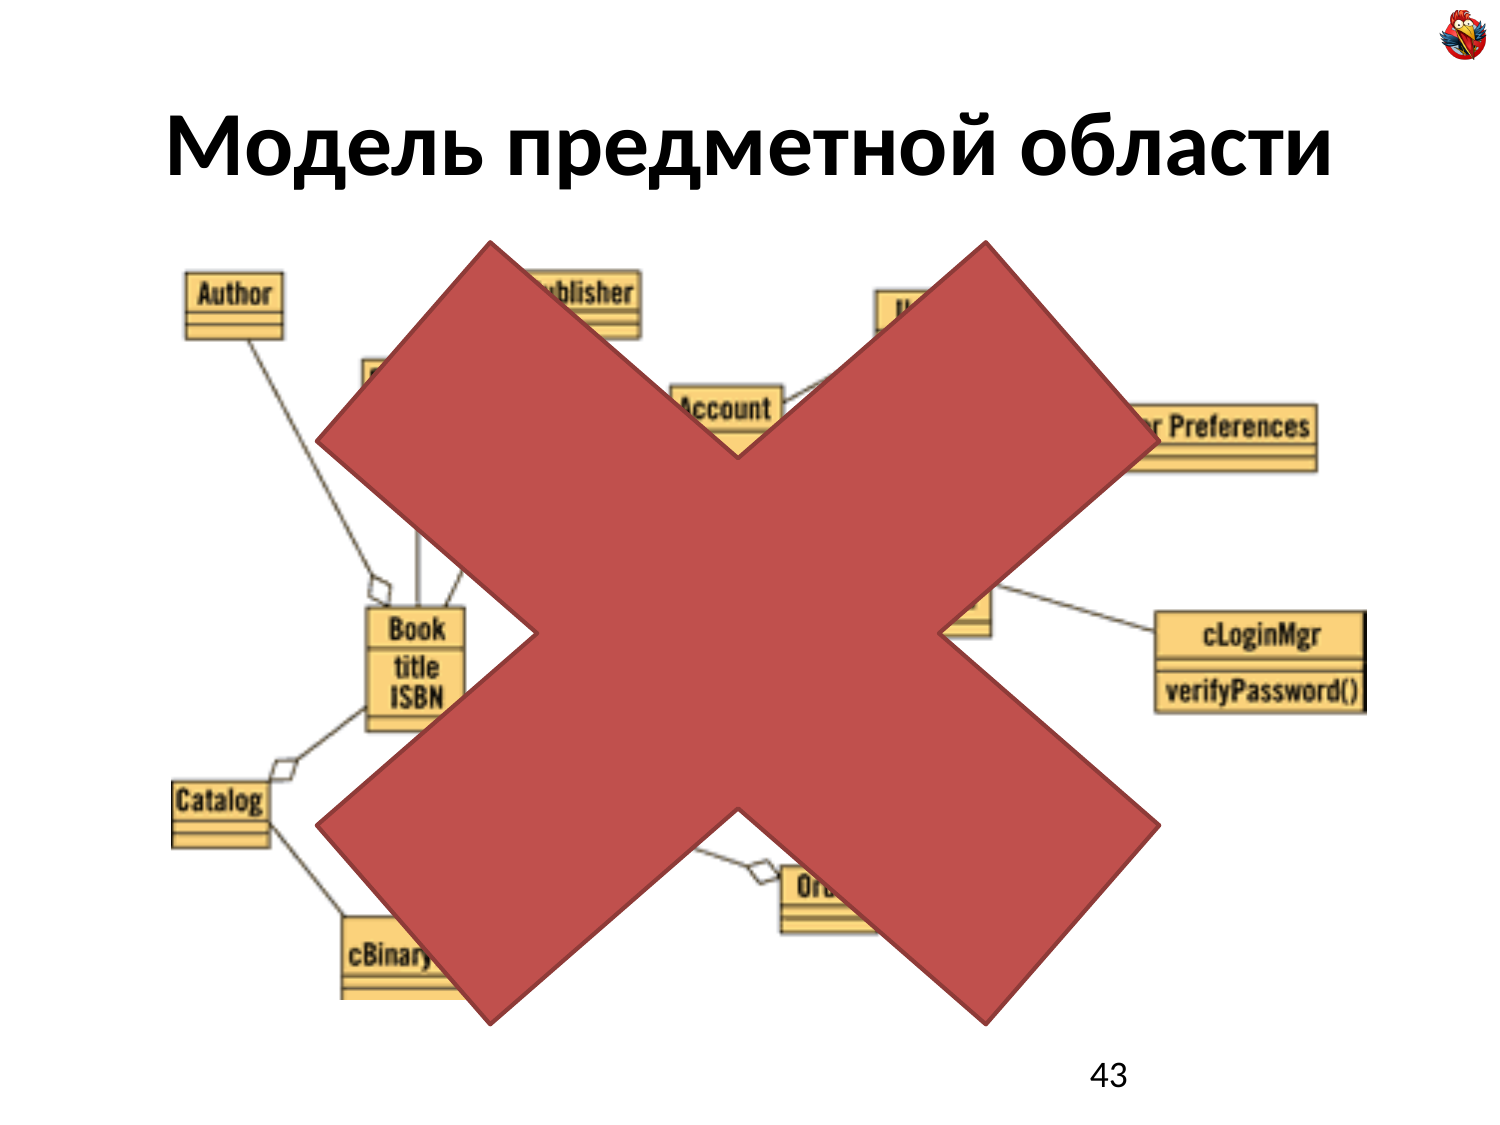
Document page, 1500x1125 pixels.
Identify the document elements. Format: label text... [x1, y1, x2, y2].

text_box [963, 1008, 1003, 1027]
text_box [956, 240, 1009, 265]
picture [1439, 10, 1495, 60]
title Модель предметной области [75, 45, 1425, 233]
picture [170, 266, 1368, 1000]
text_box [467, 240, 520, 265]
text_box [473, 1008, 513, 1027]
slide_number 43 [1074, 1042, 1425, 1103]
